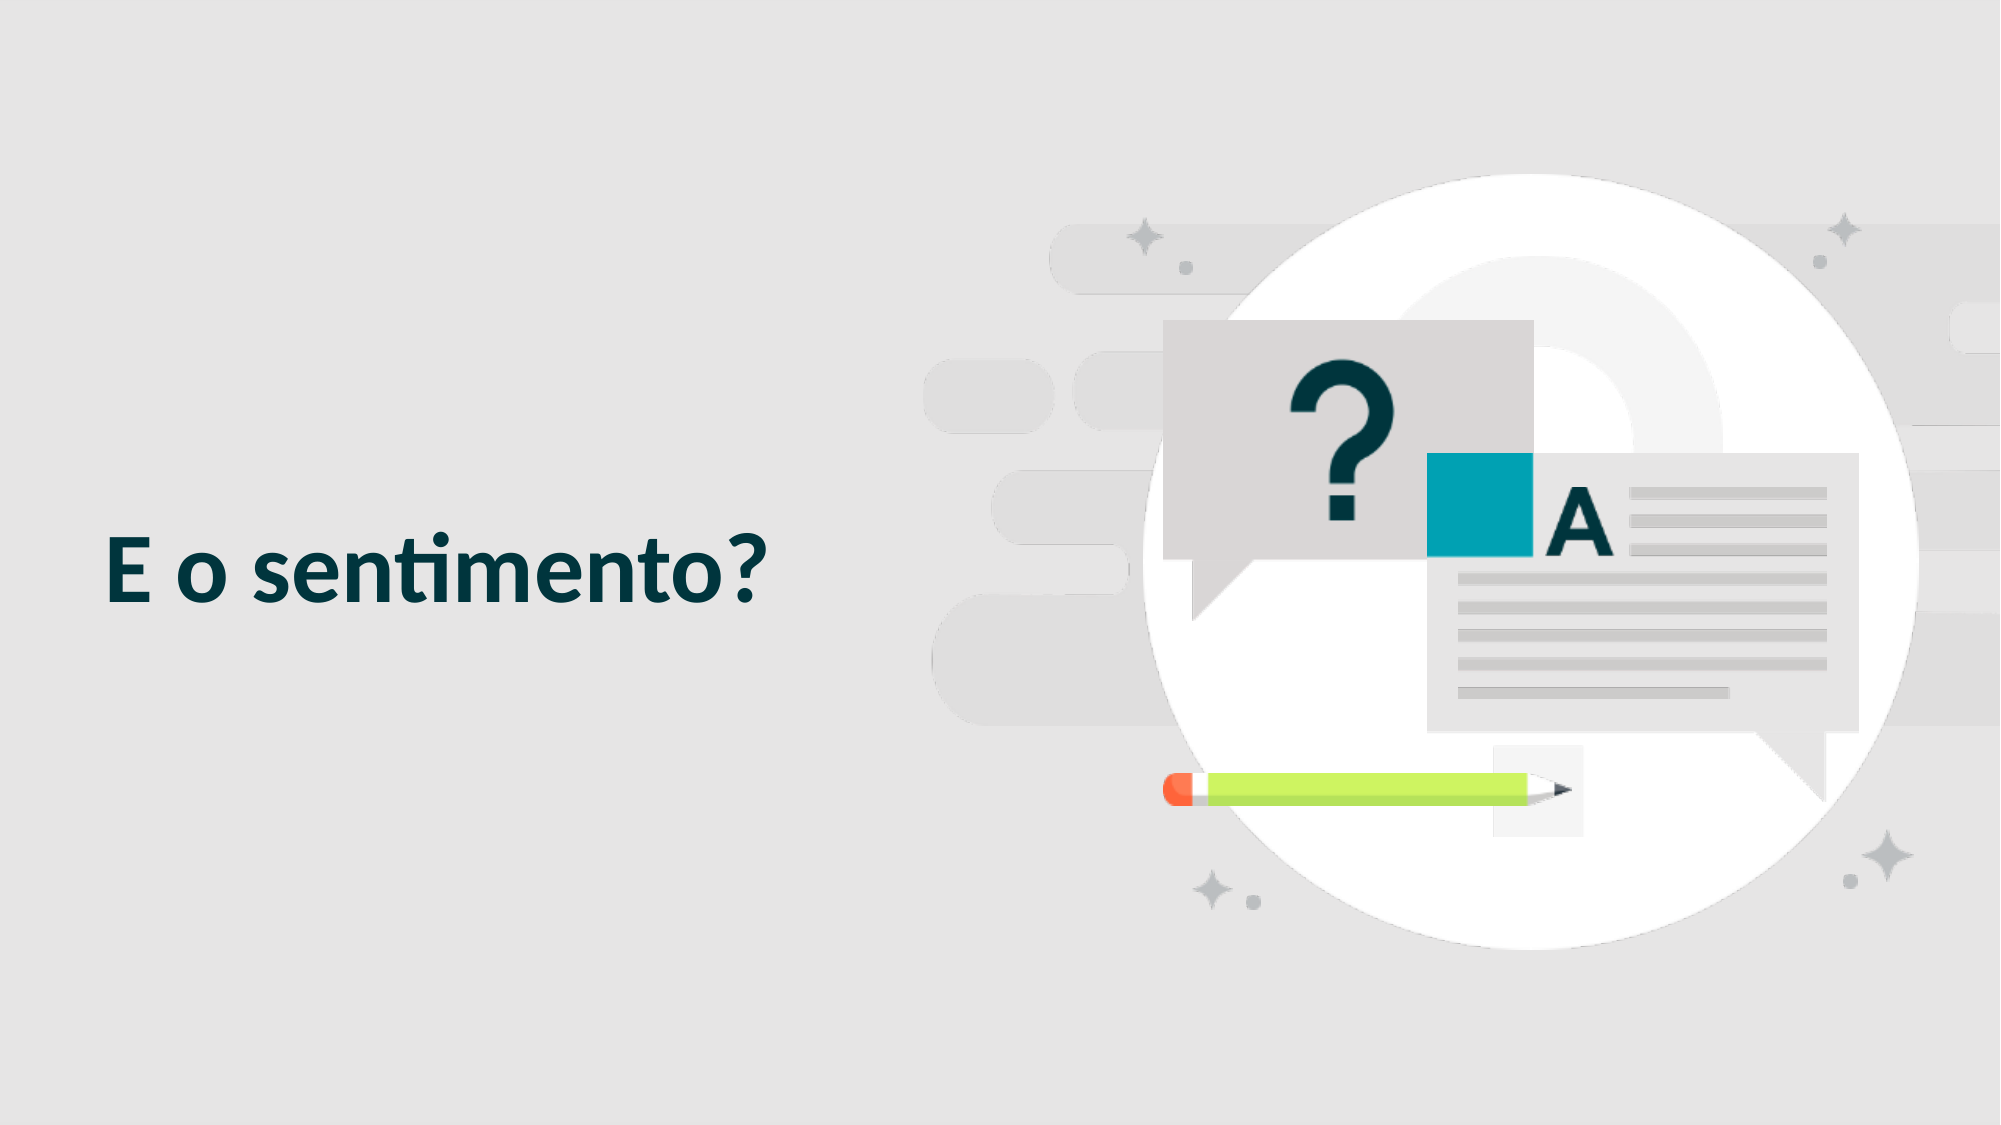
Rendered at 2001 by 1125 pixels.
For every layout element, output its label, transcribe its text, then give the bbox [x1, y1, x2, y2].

picture [0, 0, 2000, 1125]
title E o sentimento? [89, 366, 1075, 759]
